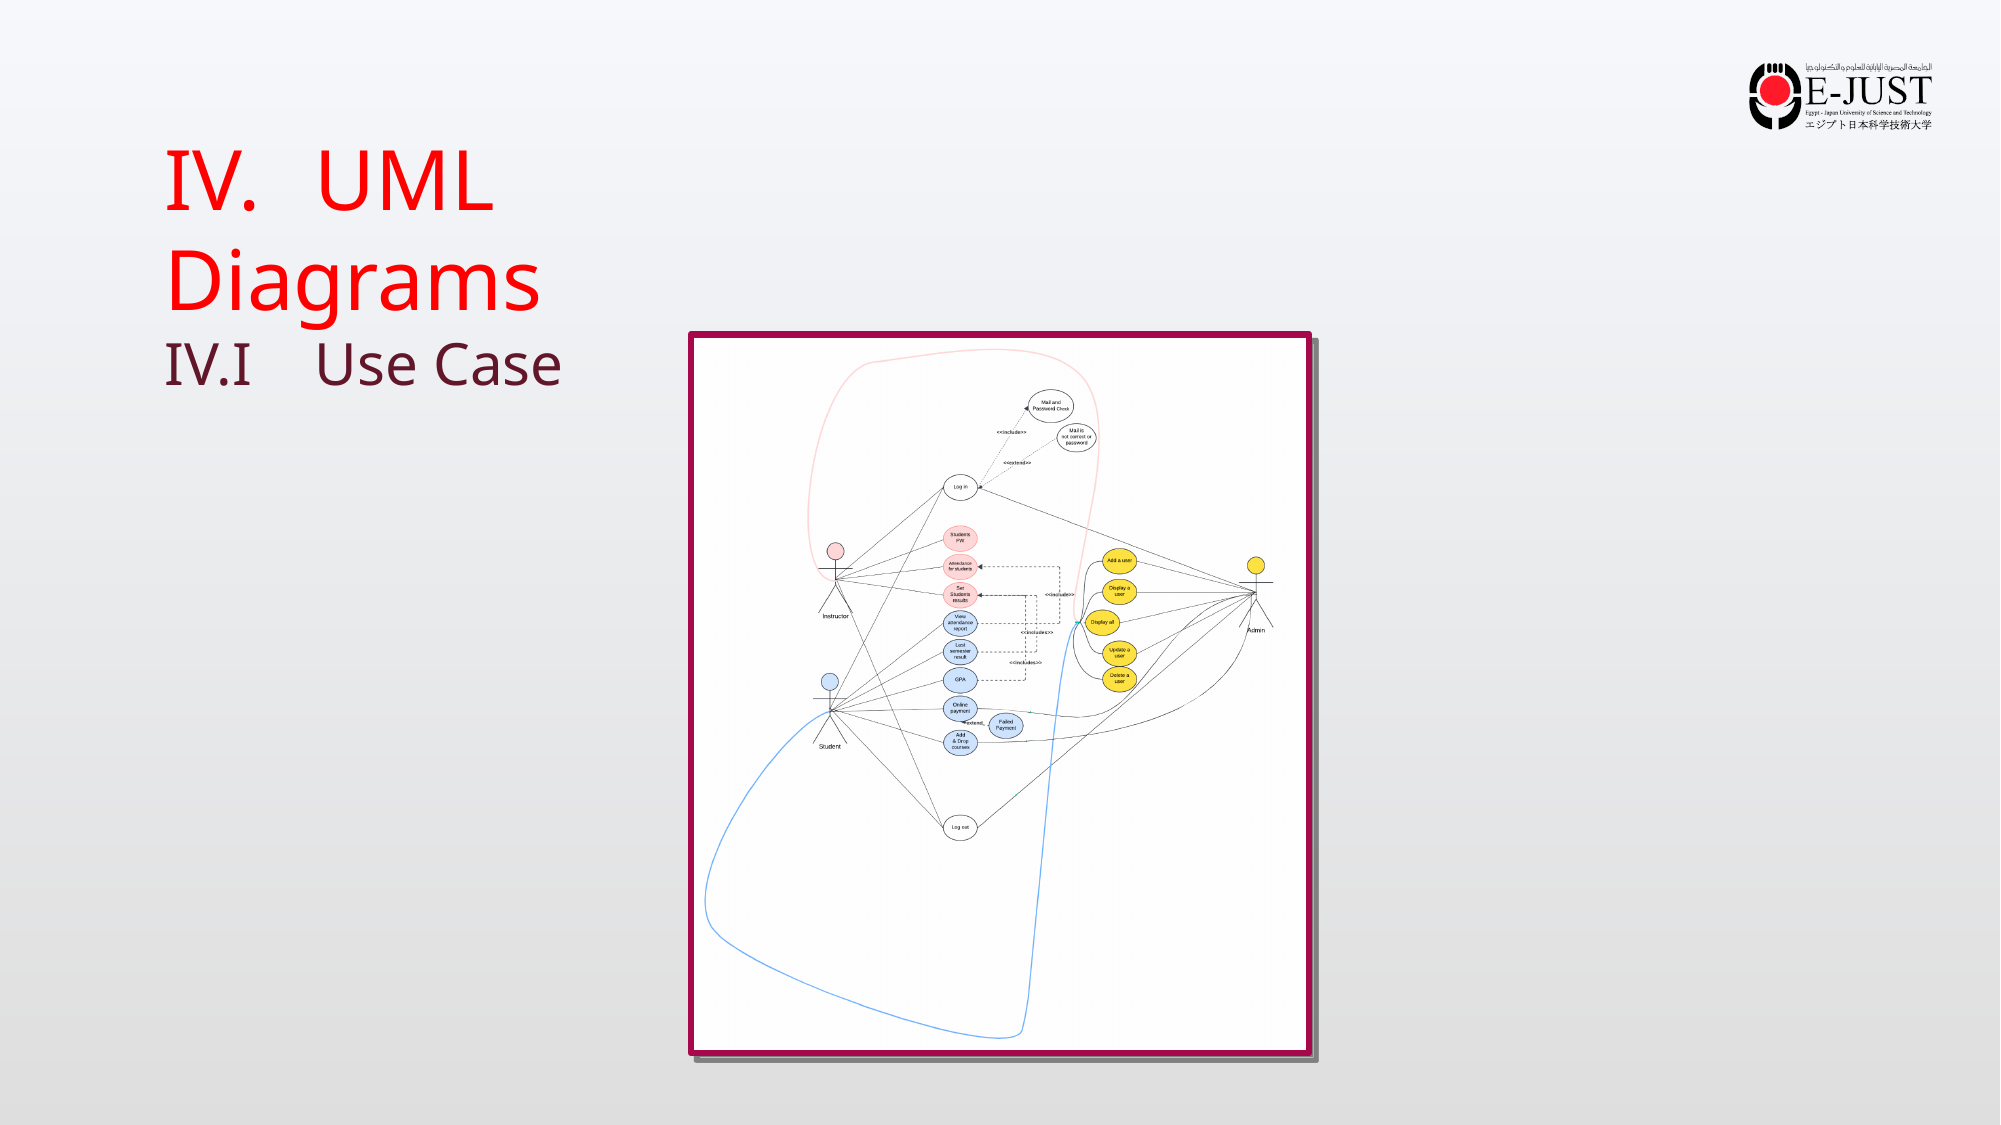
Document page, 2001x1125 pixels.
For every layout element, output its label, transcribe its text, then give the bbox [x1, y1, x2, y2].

text_box [150, 301, 1739, 509]
picture [1749, 63, 1932, 130]
text_box IV. UML Diagrams IV.I Use Case [149, 120, 900, 405]
picture [693, 337, 1307, 1050]
